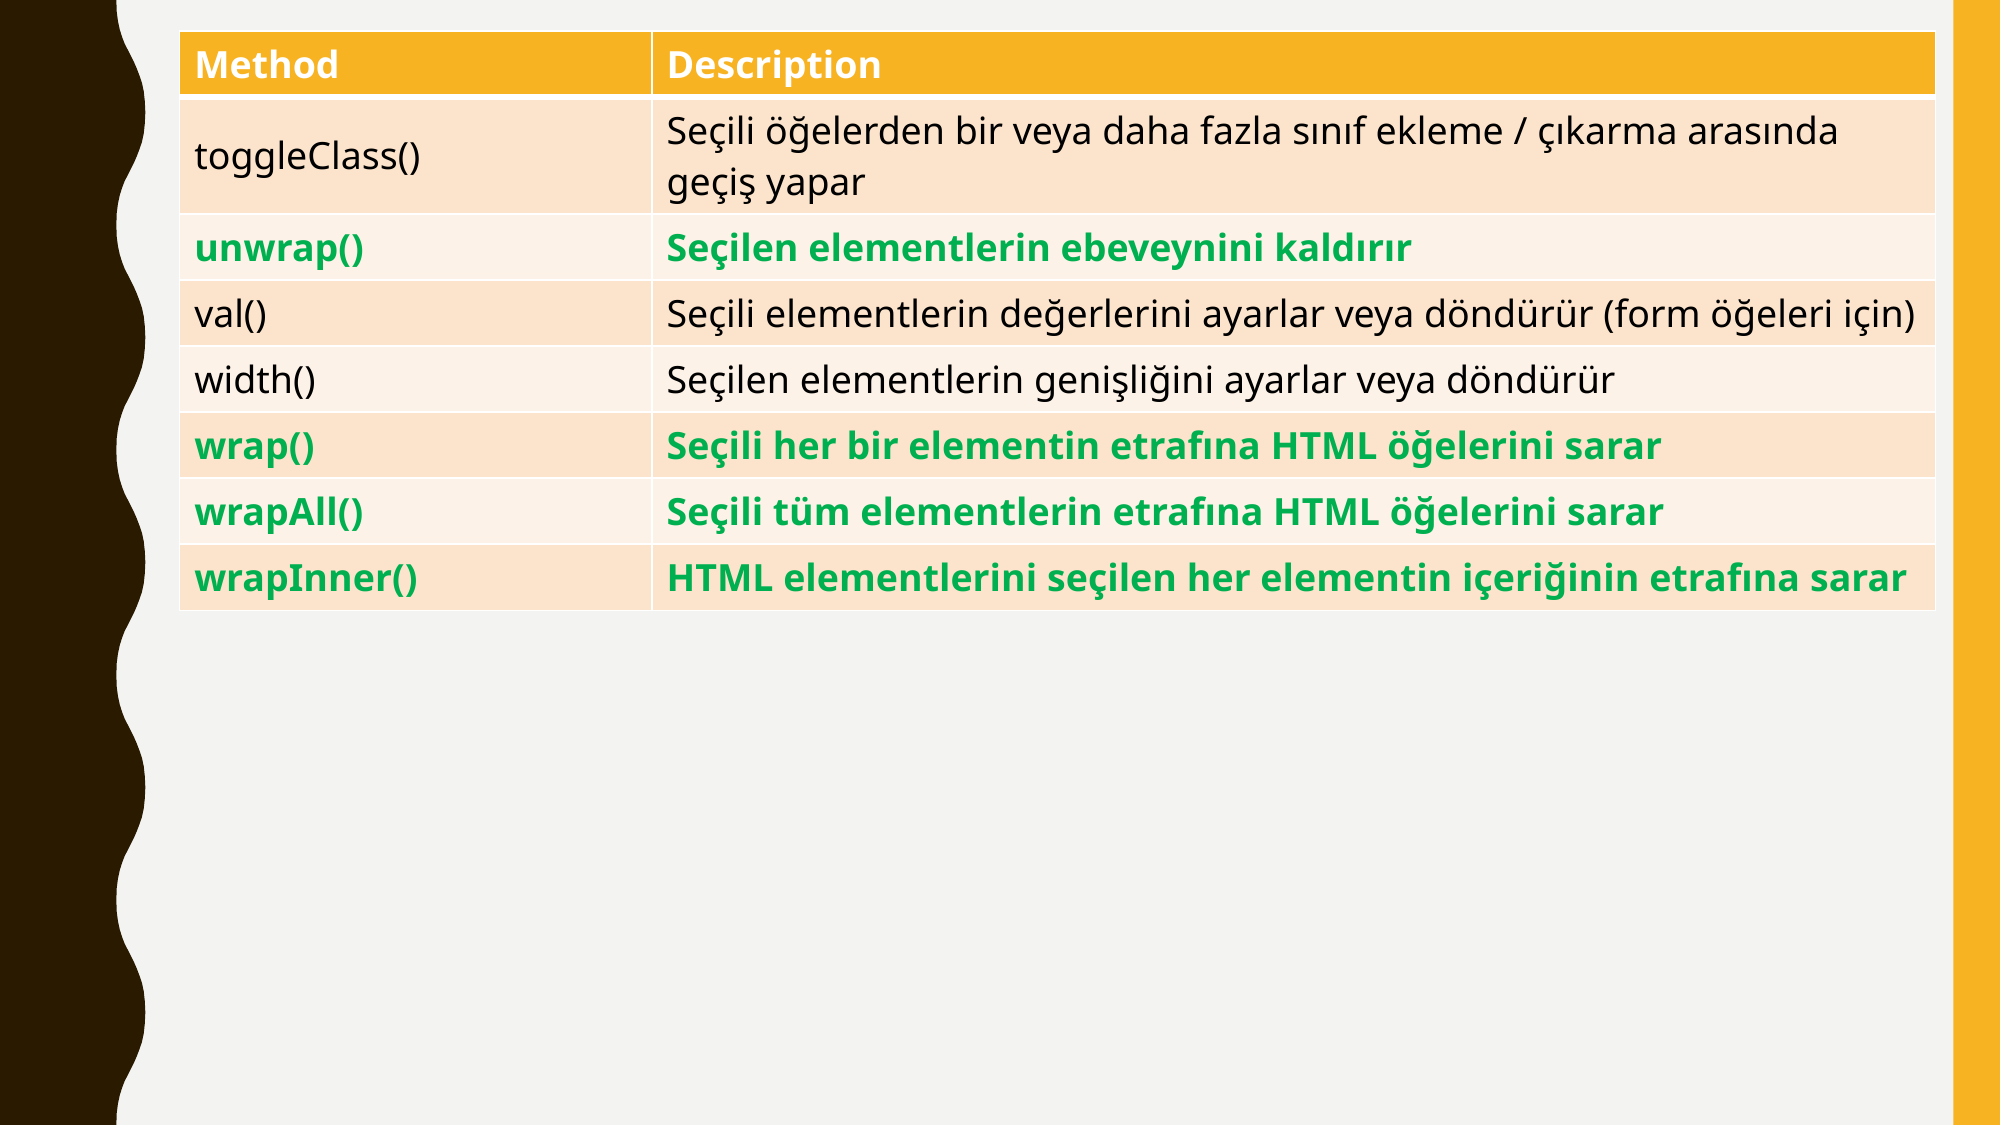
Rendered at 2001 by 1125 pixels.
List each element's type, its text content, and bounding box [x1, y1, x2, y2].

table_cell wrapInner() [180, 545, 651, 610]
table_cell wrapAll() [180, 479, 651, 543]
table_header Description [653, 32, 1935, 94]
table_cell Seçili öğelerden bir veya daha fazla sınıf ekleme / çıkarma arasında geçiş yapar [653, 100, 1935, 213]
table_cell val() [180, 281, 651, 345]
table_cell Seçili elementlerin değerlerini ayarlar veya döndürür (form öğeleri için) [653, 281, 1935, 345]
table_cell toggleClass() [180, 100, 651, 213]
table_cell Seçili her bir elementin etrafına HTML öğelerini sarar [653, 413, 1935, 477]
table_cell unwrap() [180, 215, 651, 279]
table_header Method [180, 32, 651, 94]
table_cell width() [180, 347, 651, 411]
table_cell Seçilen elementlerin genişliğini ayarlar veya döndürür [653, 347, 1935, 411]
table_cell HTML elementlerini seçilen her elementin içeriğinin etrafına sarar [653, 545, 1935, 610]
table_cell Seçili tüm elementlerin etrafına HTML öğelerini sarar [653, 479, 1935, 543]
table_cell Seçilen elementlerin ebeveynini kaldırır [653, 215, 1935, 279]
table_cell wrap() [180, 413, 651, 477]
